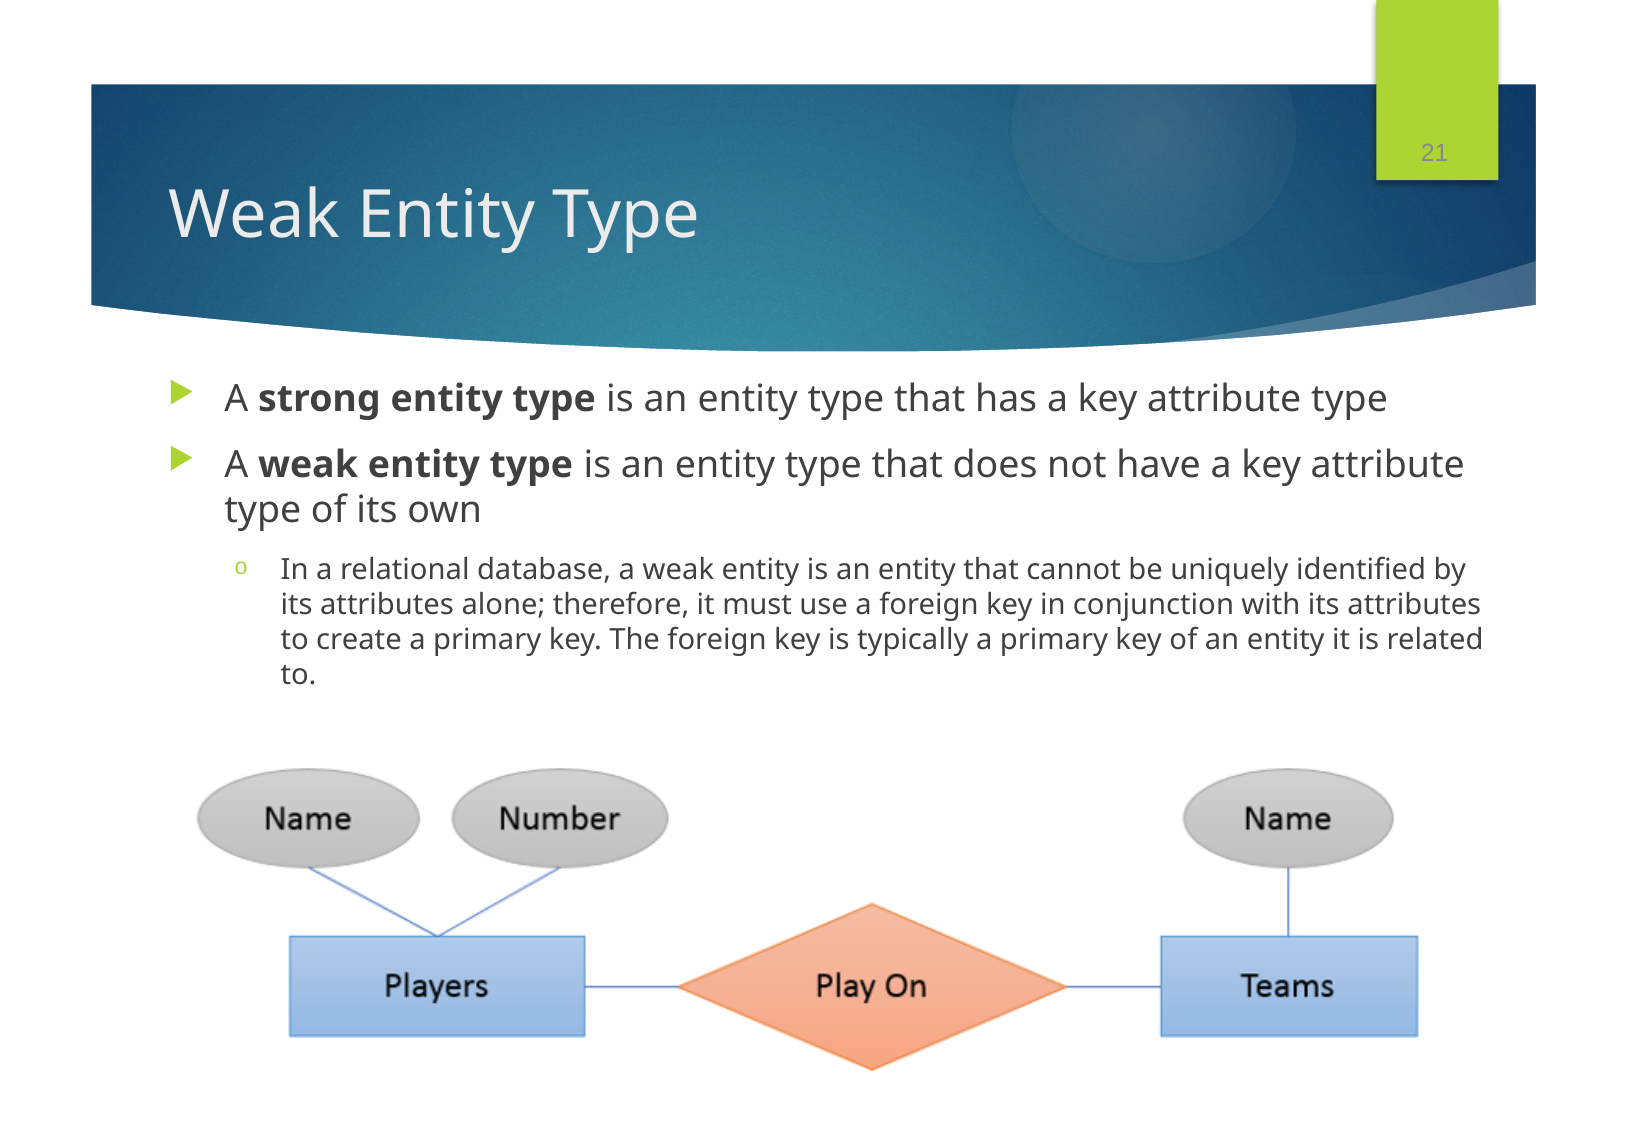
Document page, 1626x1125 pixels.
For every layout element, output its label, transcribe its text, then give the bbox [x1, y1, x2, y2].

picture [152, 705, 1473, 1077]
title Weak Entity Type [153, 152, 1282, 269]
slide_number 21 [1364, 48, 1506, 175]
list A strong entity type is an entity type that has a key attribute type A weak entity type is an entity type that does not have a key attribute type of its own In a relational database, a weak entity is an entity that cannot be uniquely identified by its attributes alone; therefore, it must use a foreign key in conjunction with its attributes to create a primary key. The foreign key is typically a primary key of an entity it is related to. [153, 366, 1506, 724]
